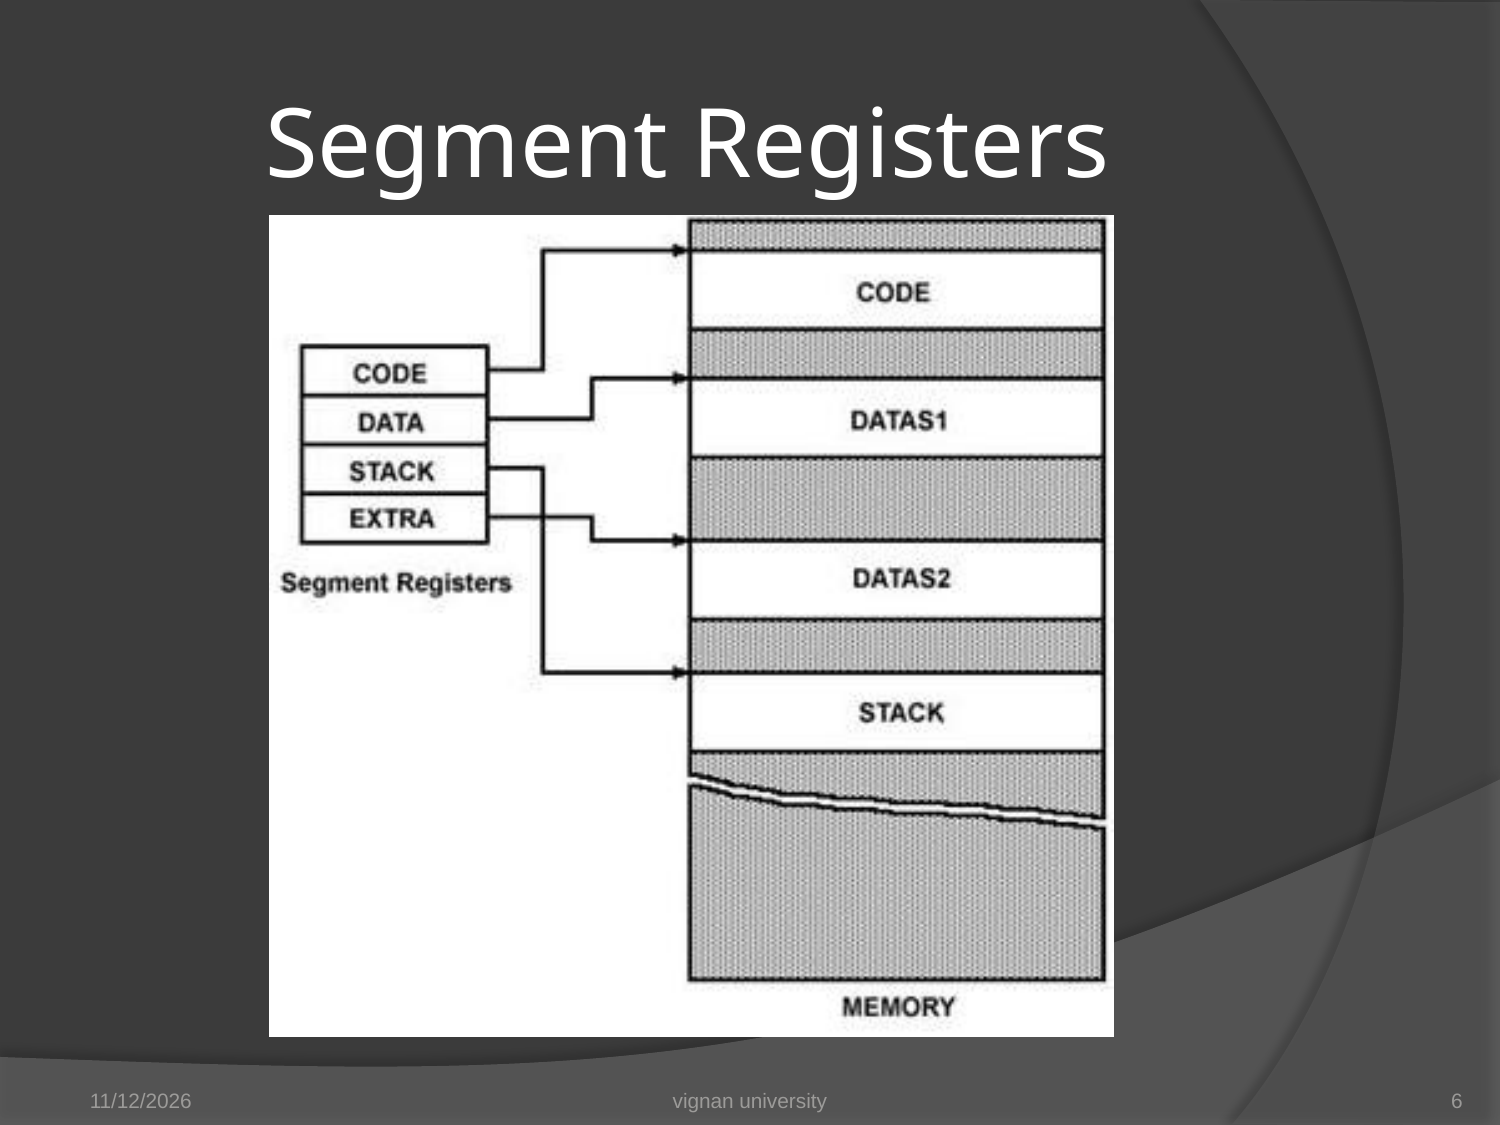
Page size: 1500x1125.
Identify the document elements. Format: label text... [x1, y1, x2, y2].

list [269, 215, 1114, 1037]
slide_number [75, 1053, 425, 1114]
footer vignan university [512, 1053, 988, 1114]
title Segment Registers [75, 45, 1300, 233]
slide_number 6 [1337, 1053, 1463, 1114]
